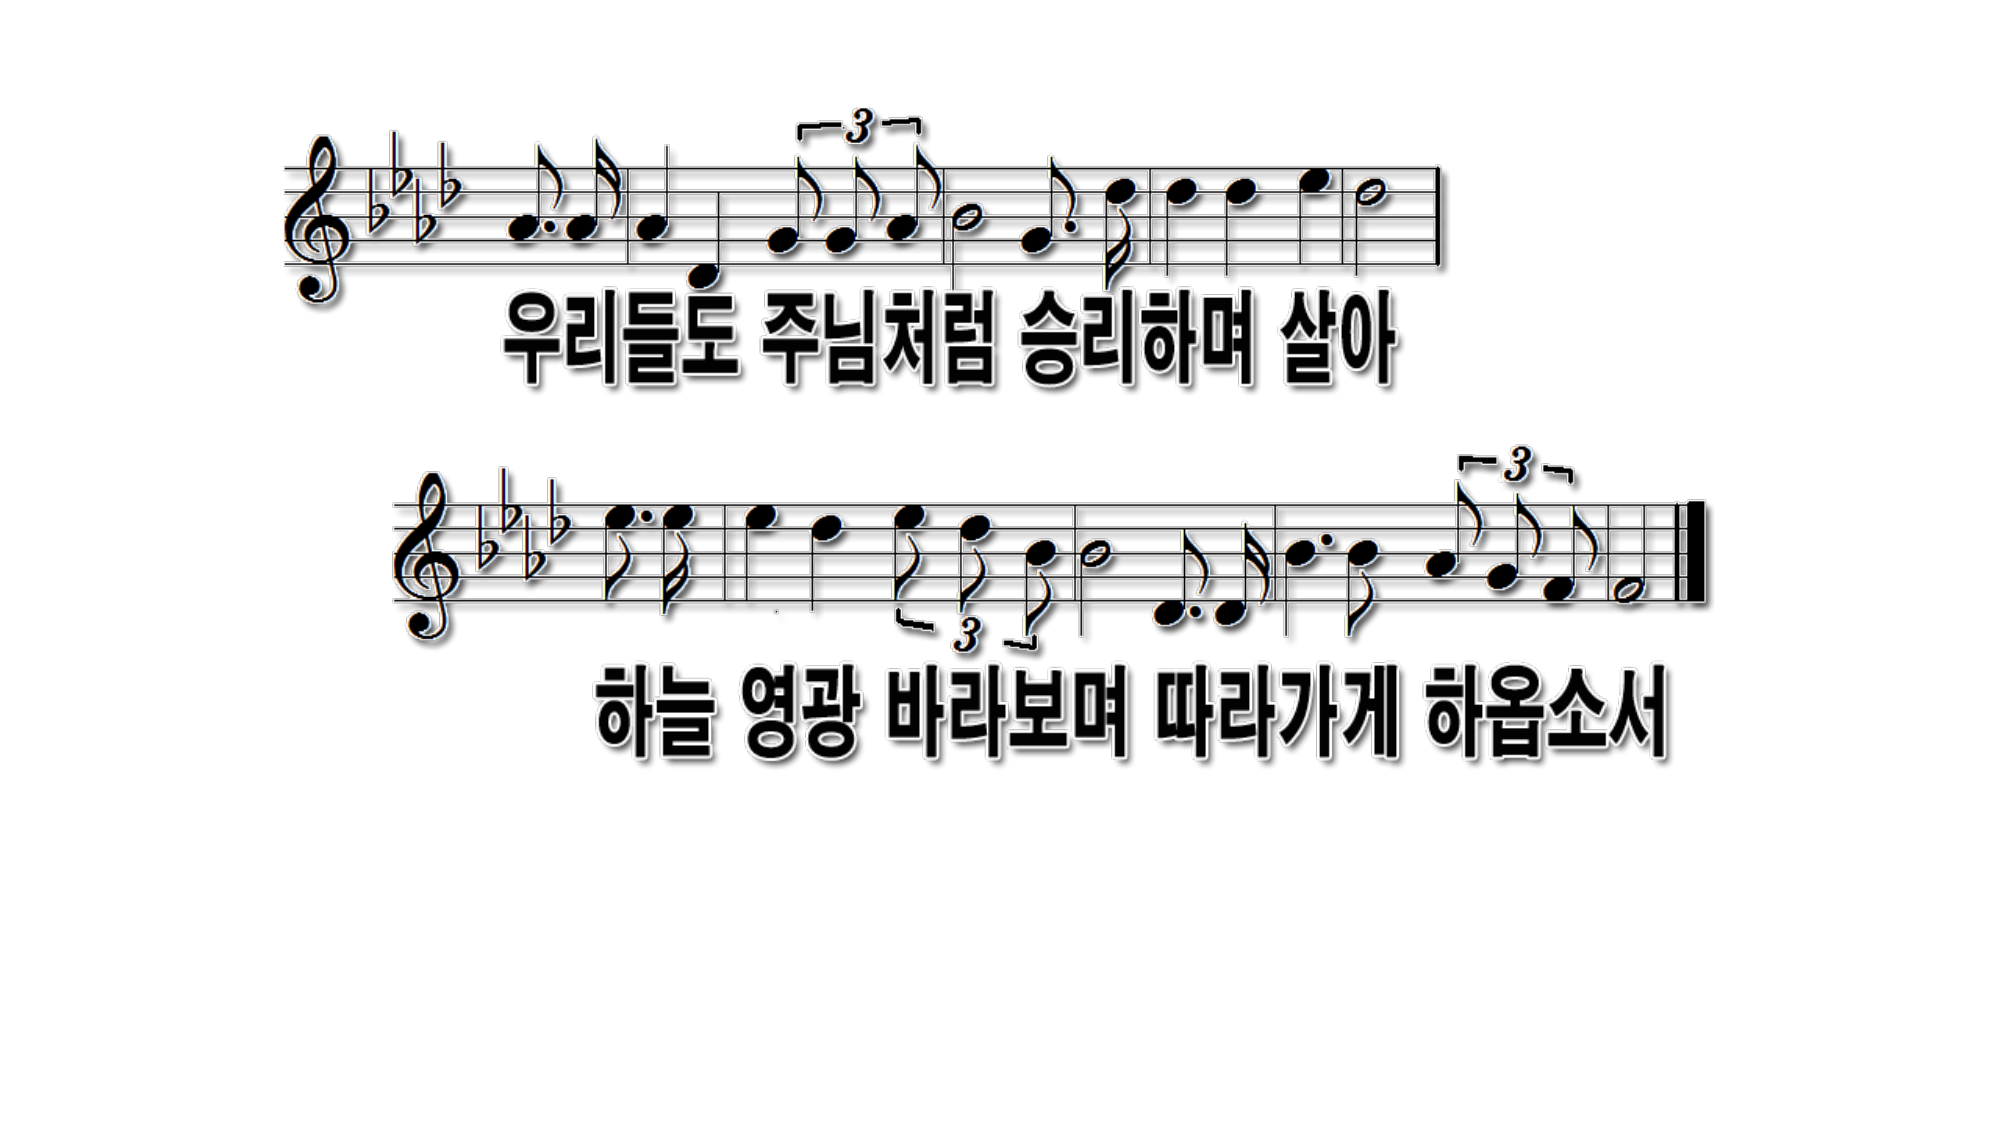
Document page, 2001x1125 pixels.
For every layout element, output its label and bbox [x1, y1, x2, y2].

picture [249, 0, 1750, 835]
